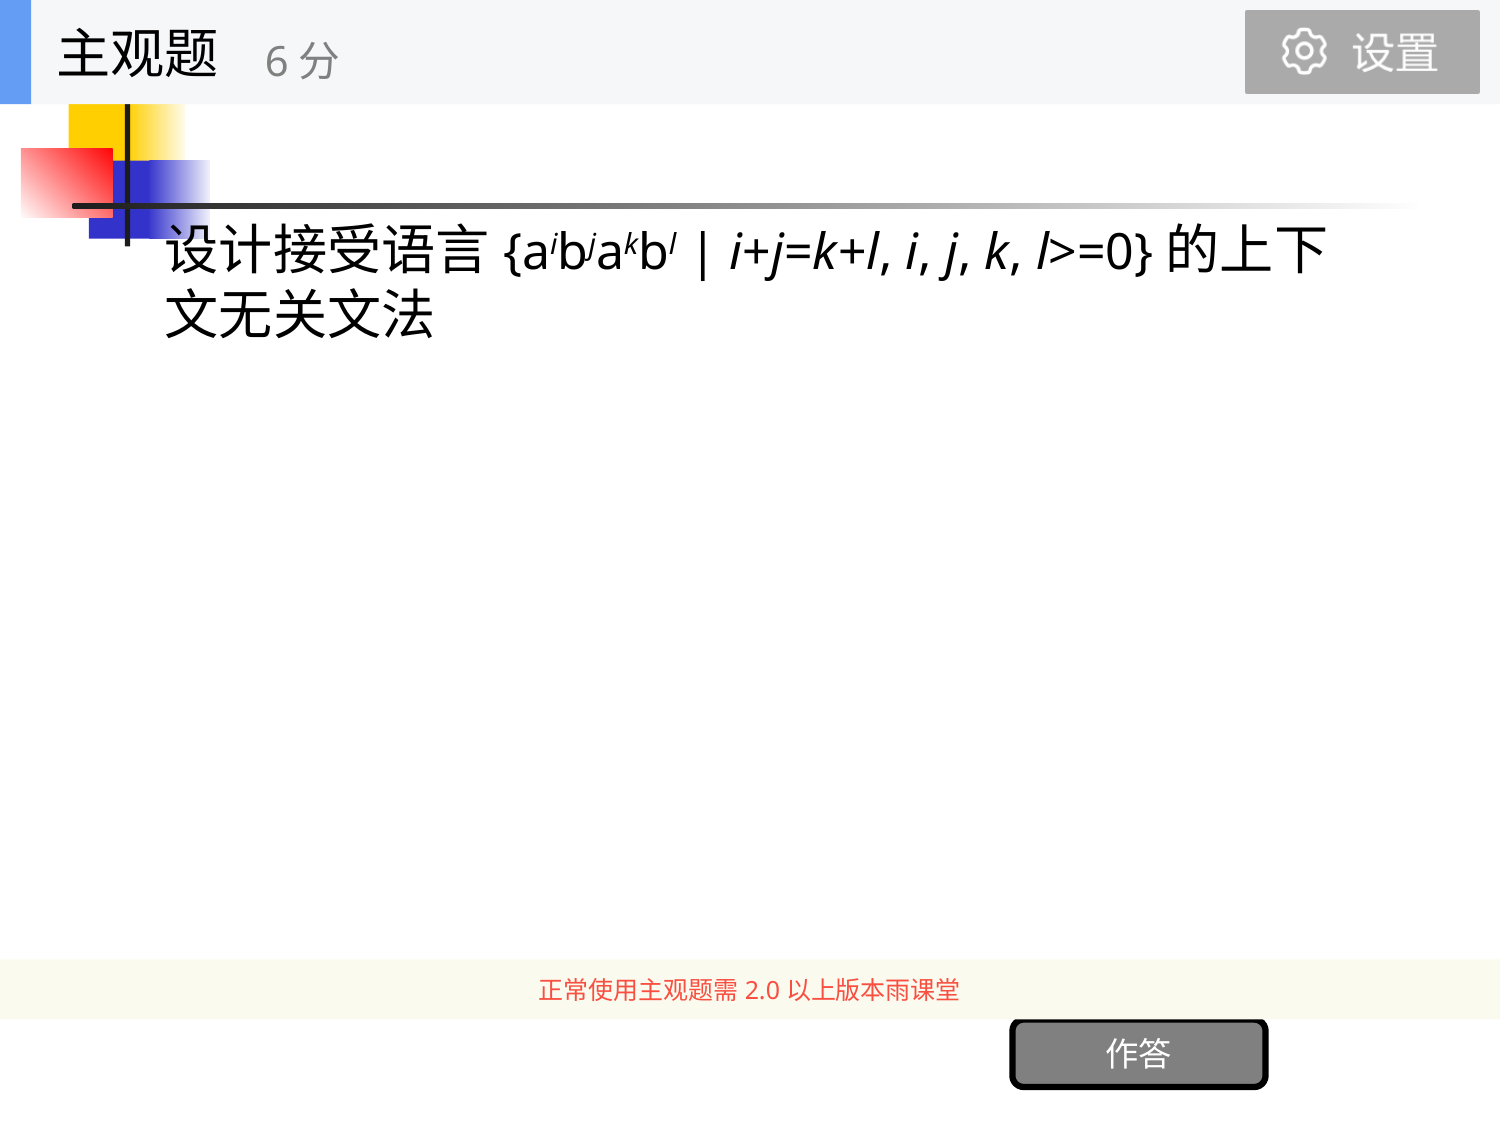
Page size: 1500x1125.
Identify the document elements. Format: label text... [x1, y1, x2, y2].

text_box 设计接受语言{aibjakbl | i+j=k+l, i, j, k, l>=0}的上下文无关文法 [149, 113, 1350, 456]
text_box 作答 [1012, 1020, 1266, 1088]
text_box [0, 0, 1500, 105]
picture [1245, 10, 1480, 94]
text_box 正常使用主观题需2.0以上版本雨课堂 [0, 959, 1500, 1020]
